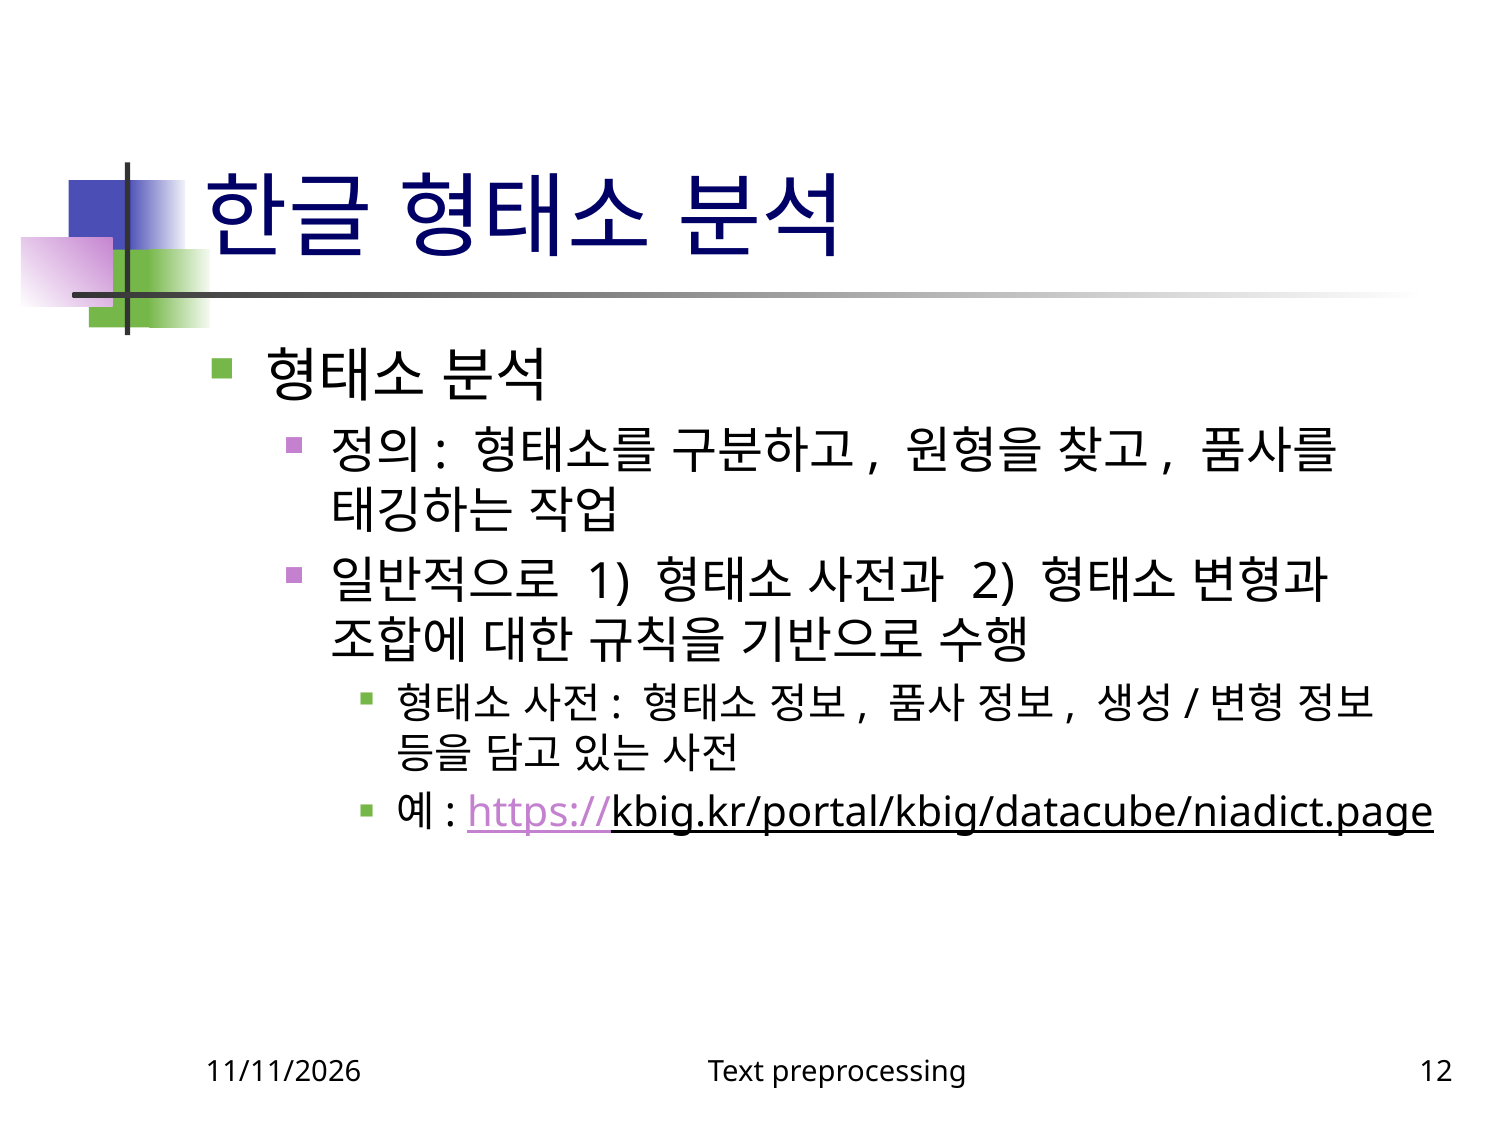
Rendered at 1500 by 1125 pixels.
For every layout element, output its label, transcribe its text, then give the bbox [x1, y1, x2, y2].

footer Text preprocessing [600, 1024, 1075, 1100]
list 형태소 분석 정의: 형태소를 구분하고, 원형을 찾고, 품사를 태깅하는 작업 일반적으로 1) 형태소 사전과 2) 형태소 변형과 조합에 대한 규칙을 기반으로 수행 형태소 사전: 형태소 정보, 품사 정보, 생성/변형 정보 등을 담고 있는 사전 예: https://kbig.kr/portal/kbig/datacube/niadict.page [193, 331, 1469, 1006]
slide_number 12 [1155, 1024, 1468, 1100]
title 한글 형태소 분석 [188, 35, 1468, 275]
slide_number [190, 1024, 504, 1100]
